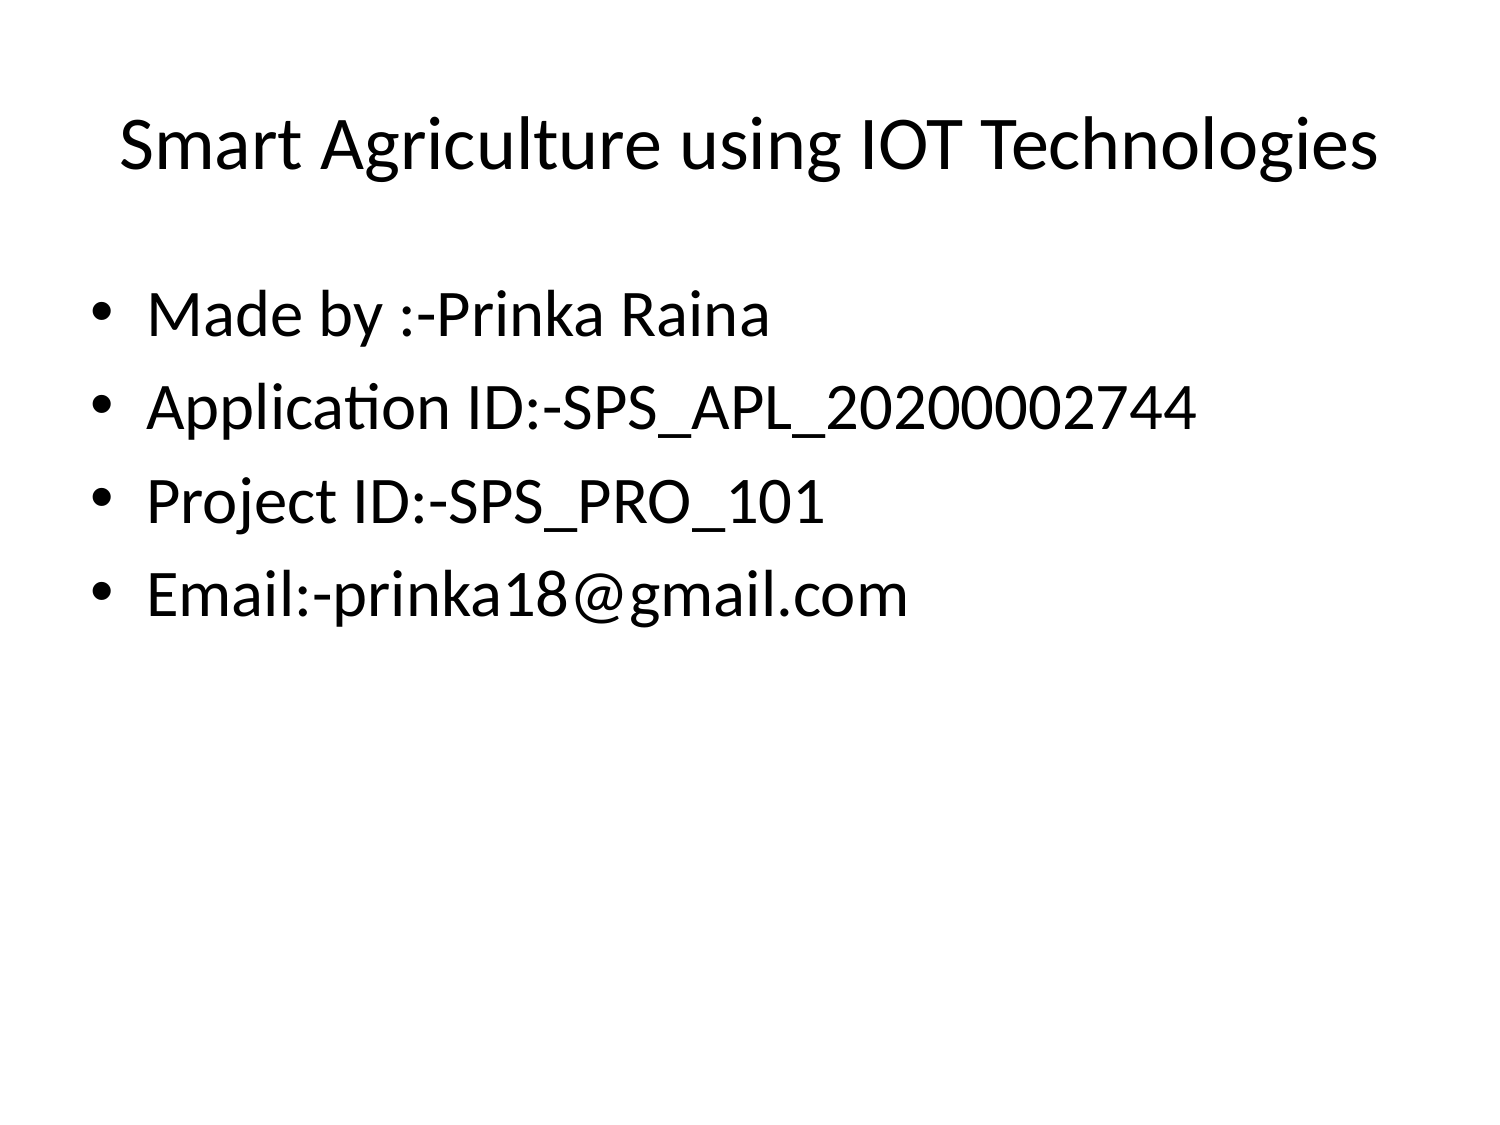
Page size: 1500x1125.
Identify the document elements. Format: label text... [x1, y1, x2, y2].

title Smart Agriculture using IOT Technologies [75, 45, 1425, 233]
list Made by :-Prinka Raina Application ID:-SPS_APL_20200002744 Project ID:-SPS_PRO_101 Email:-prinka18@gmail.com [75, 262, 1425, 1005]
